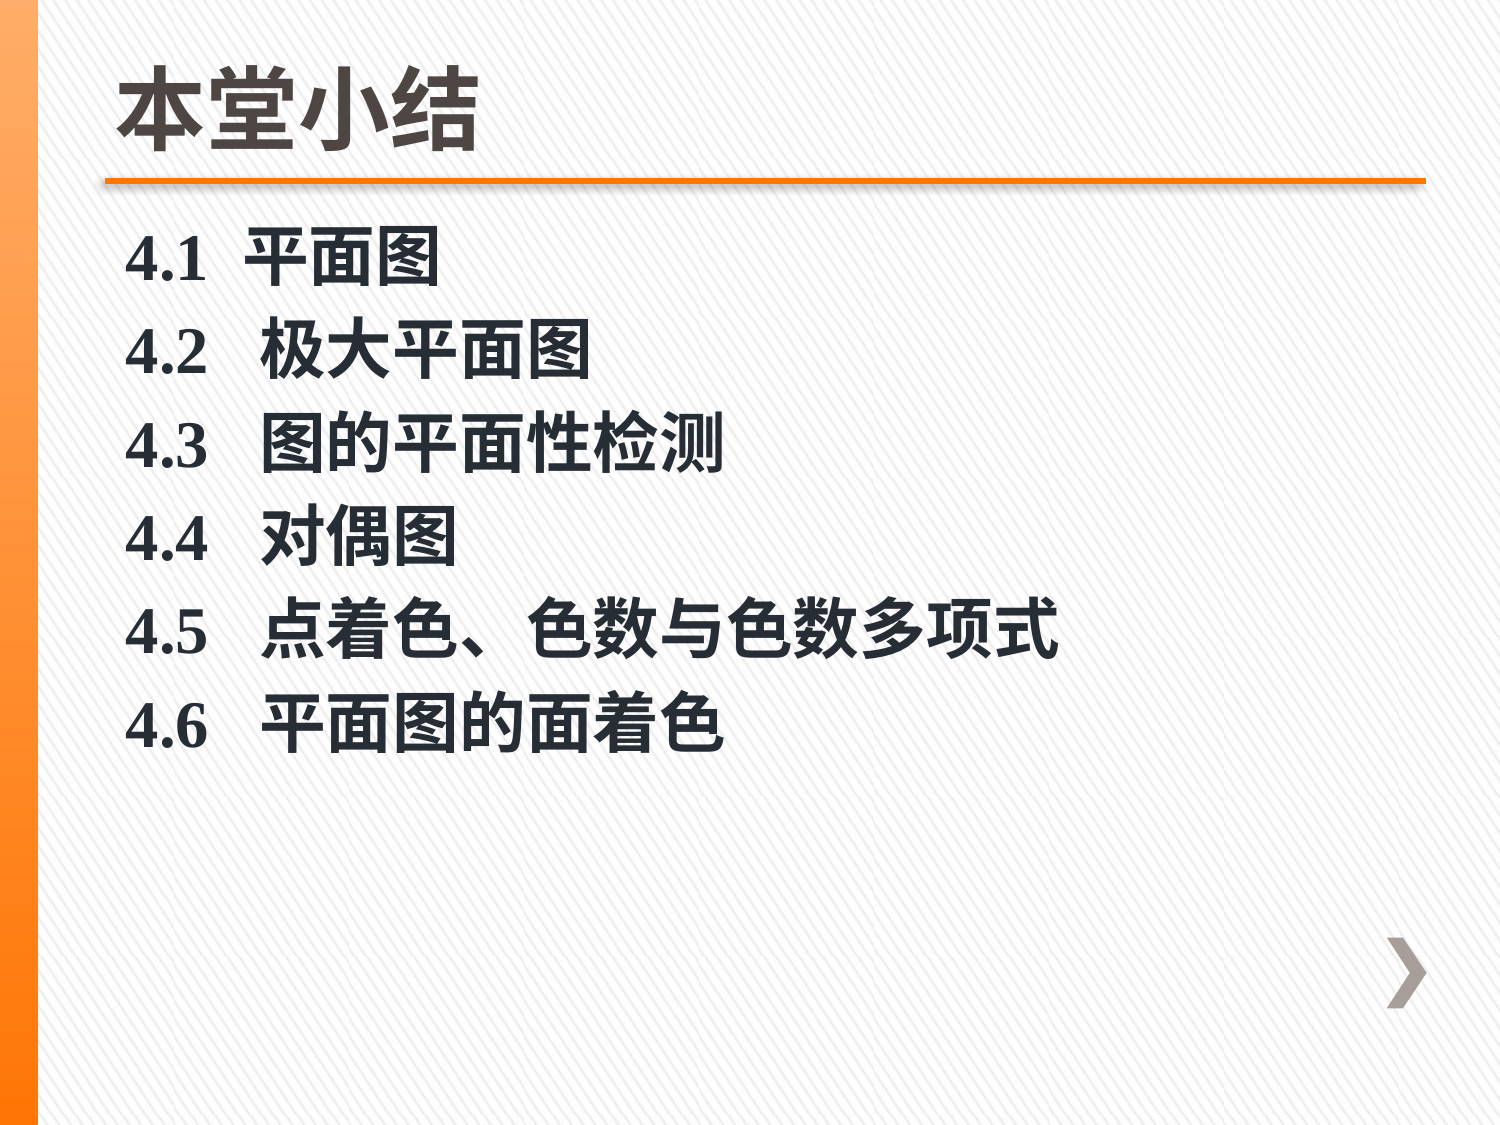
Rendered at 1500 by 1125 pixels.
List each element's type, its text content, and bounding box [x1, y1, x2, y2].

text_box 4.1 平面图 4.2 极大平面图 4.3 图的平面性检测 4.4 对偶图 4.5 点着色、色数与色数多项式 4.6 平面图的面着色 [111, 206, 1364, 957]
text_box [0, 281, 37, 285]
title 本堂小结 [99, 0, 1422, 170]
